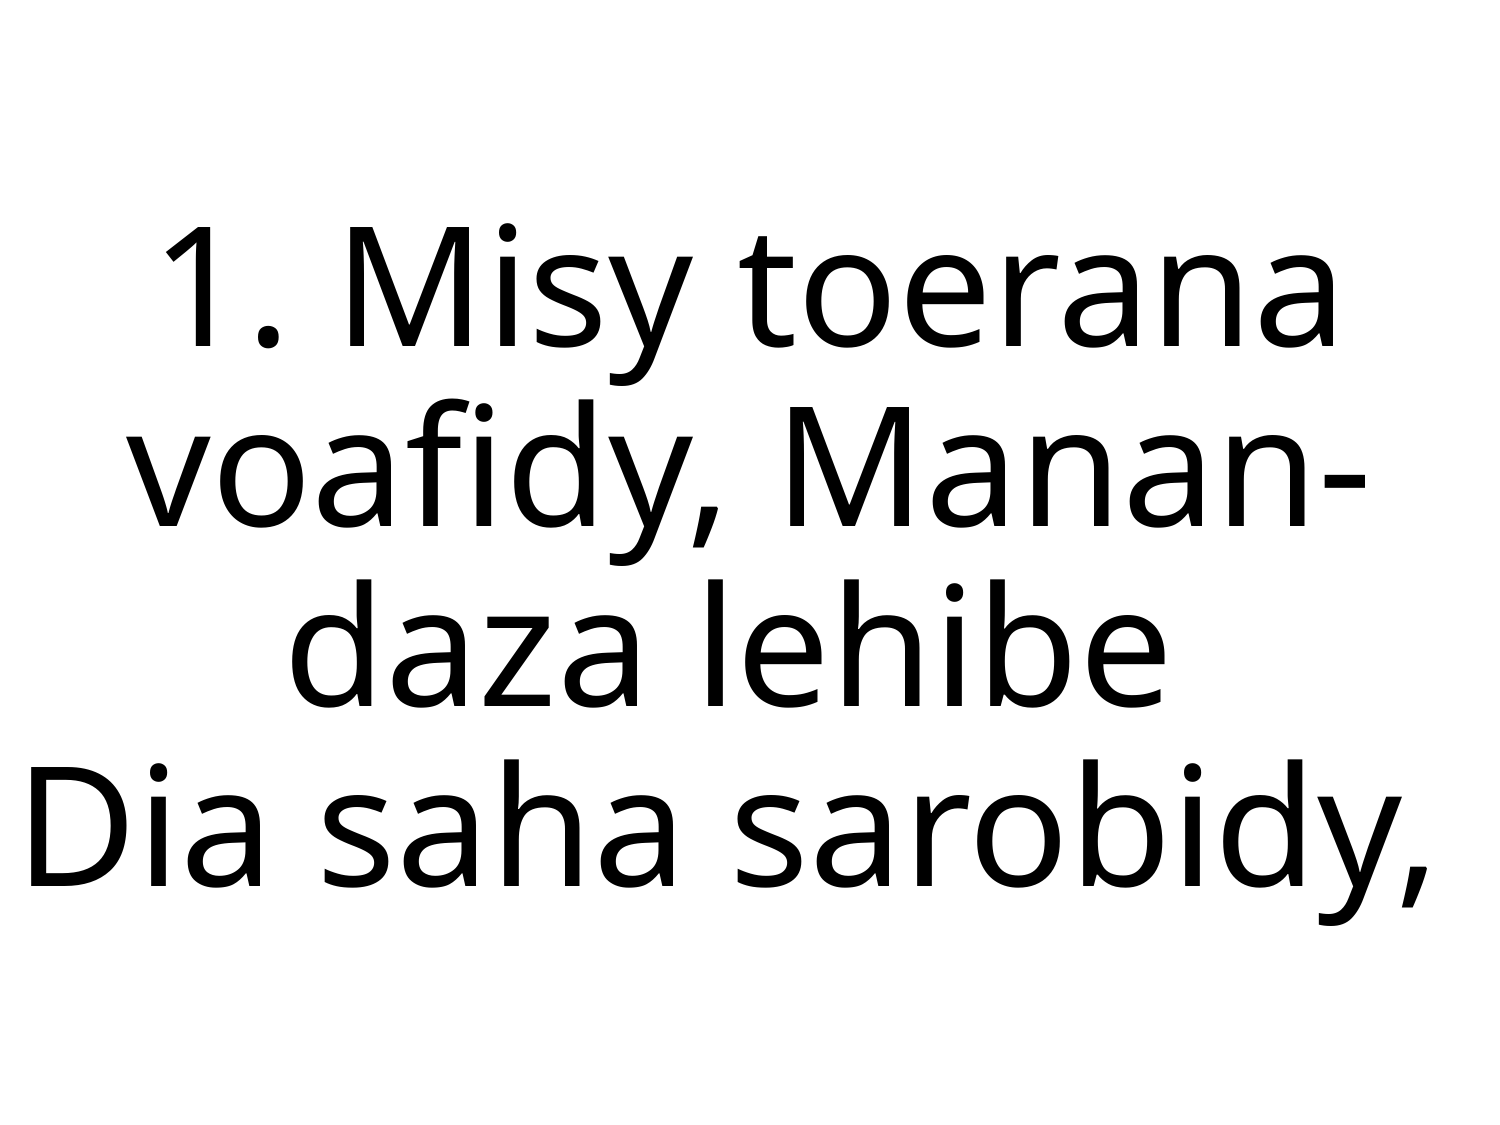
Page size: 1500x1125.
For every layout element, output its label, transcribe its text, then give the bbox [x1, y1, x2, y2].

title 1. Misy toerana voafidy, Manan-daza lehibe Dia saha sarobidy, [0, 0, 1500, 1125]
